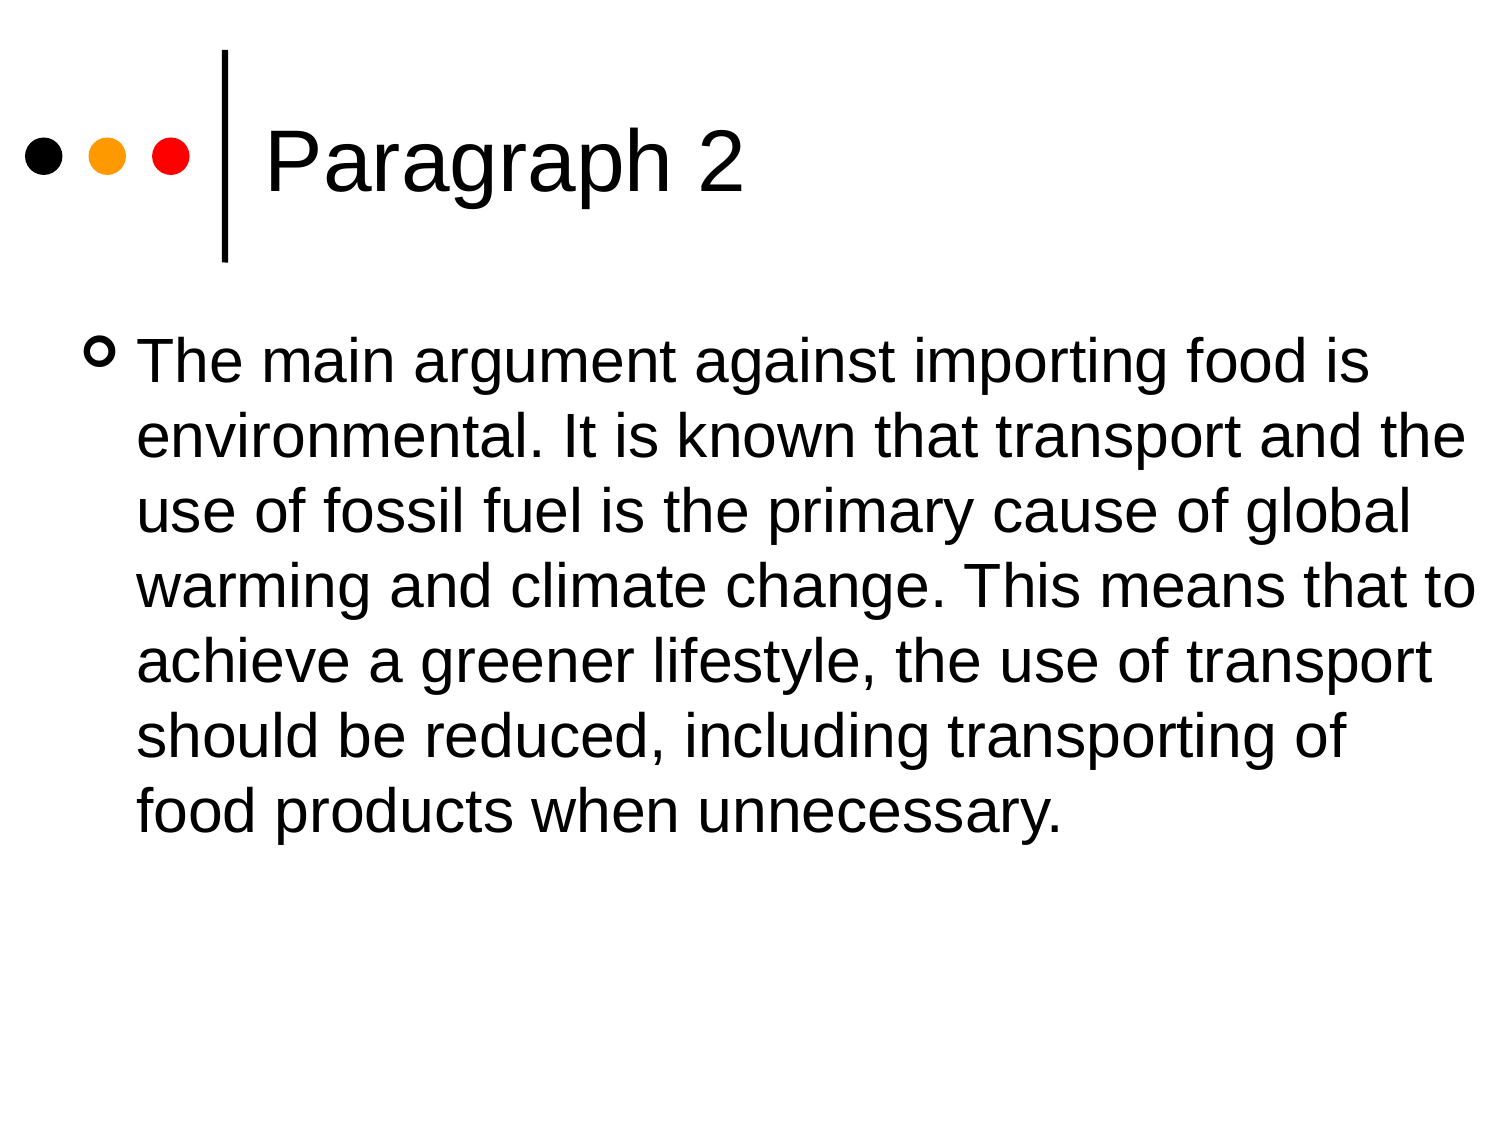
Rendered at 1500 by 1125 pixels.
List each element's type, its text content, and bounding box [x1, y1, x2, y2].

list The main argument against importing food is environmental. It is known that transport and the use of fossil fuel is the primary cause of global warming and climate change. This means that to achieve a greener lifestyle, the use of transport should be reduced, including transporting of food products when unnecessary. [64, 312, 1500, 1083]
title Paragraph 2 [249, 31, 1400, 282]
